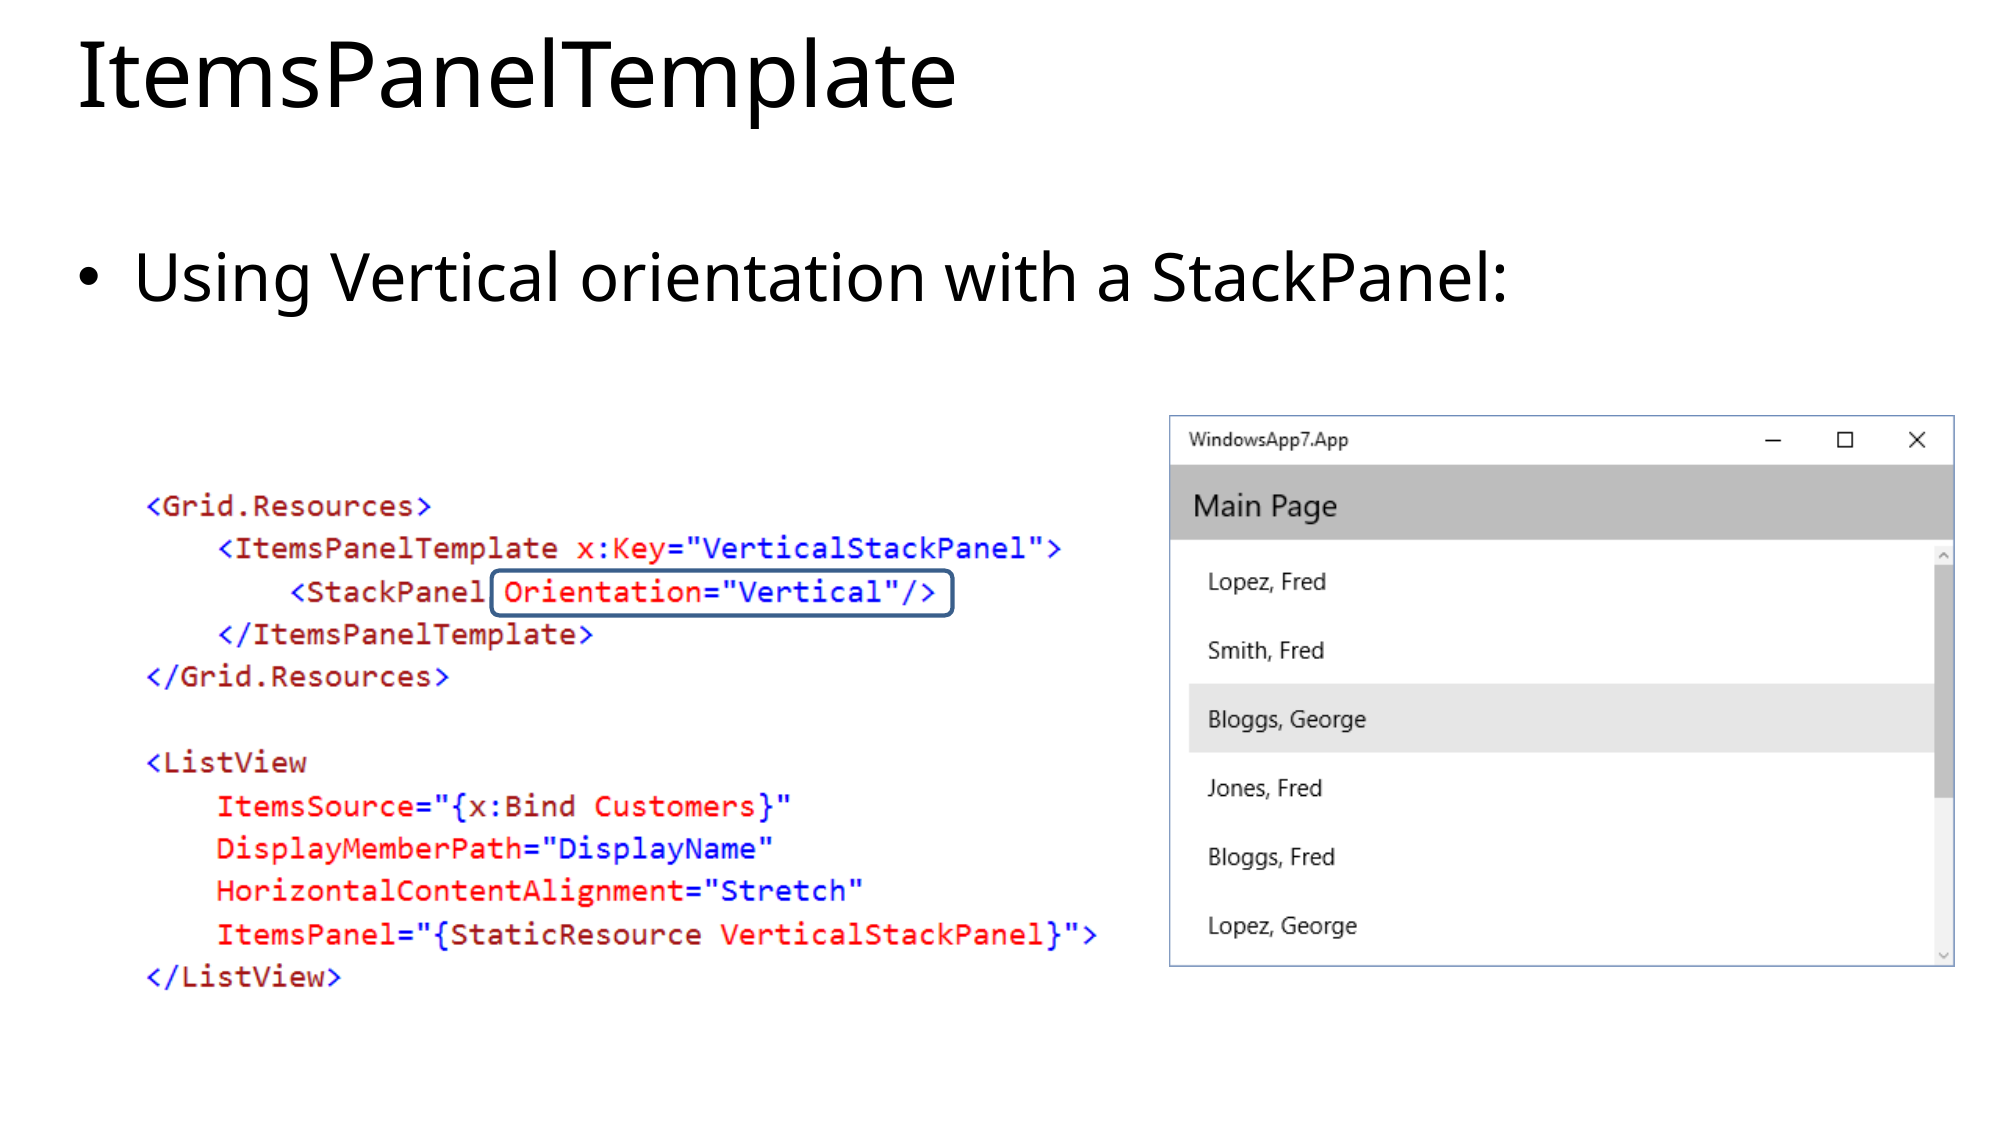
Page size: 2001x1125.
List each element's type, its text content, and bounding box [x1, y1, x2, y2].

picture [1169, 414, 1955, 967]
picture [135, 485, 1121, 1010]
title ItemsPanelTemplate [62, 29, 1953, 205]
list Using Vertical orientation with a StackPanel: [62, 227, 1953, 1096]
